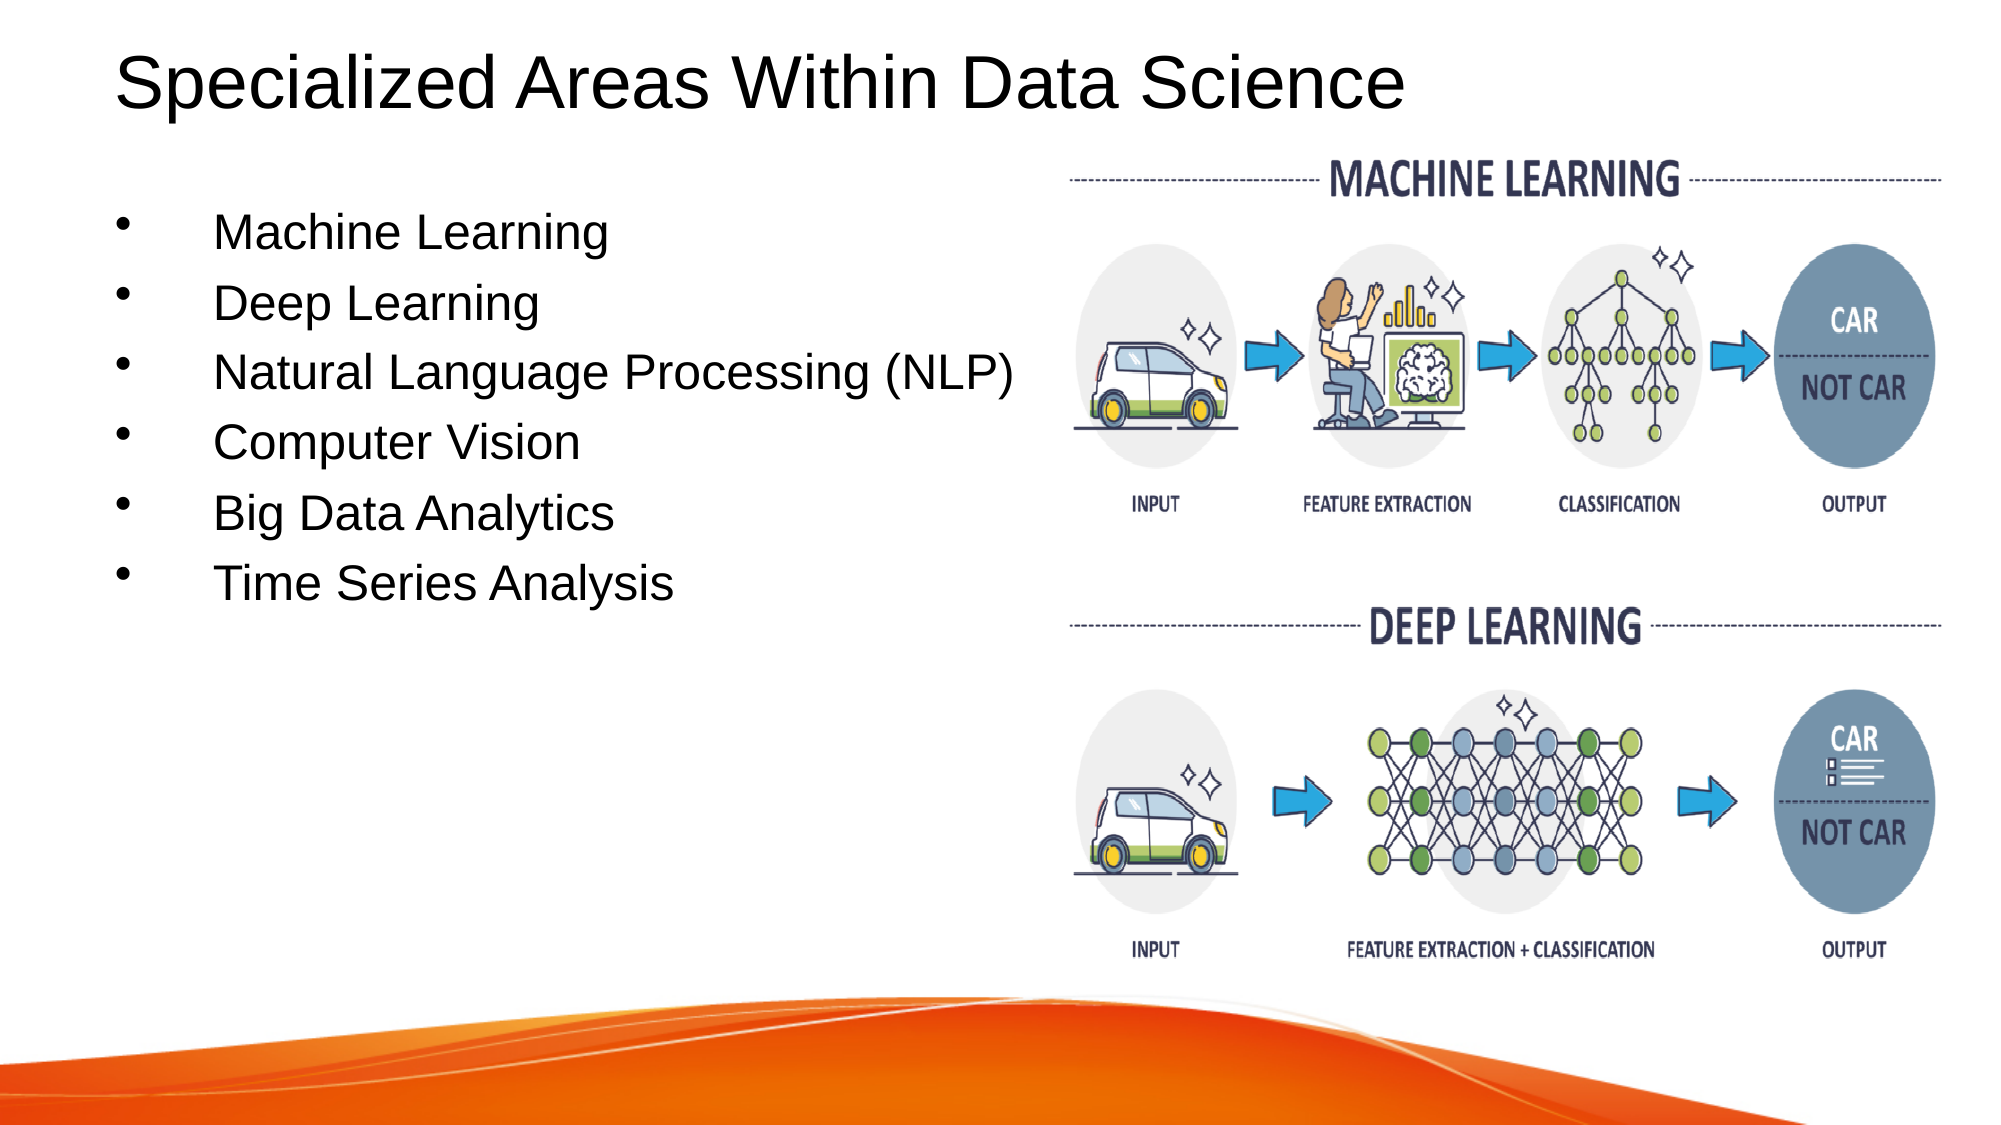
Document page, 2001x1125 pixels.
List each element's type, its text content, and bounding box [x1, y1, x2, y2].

list Machine Learning Deep Learning Natural Language Processing (NLP) Computer Vision Big Data Analytics Time Series Analysis [99, 192, 1901, 1006]
title Specialized Areas Within Data Science [99, 30, 1901, 127]
picture [0, 0, 2000, 1125]
